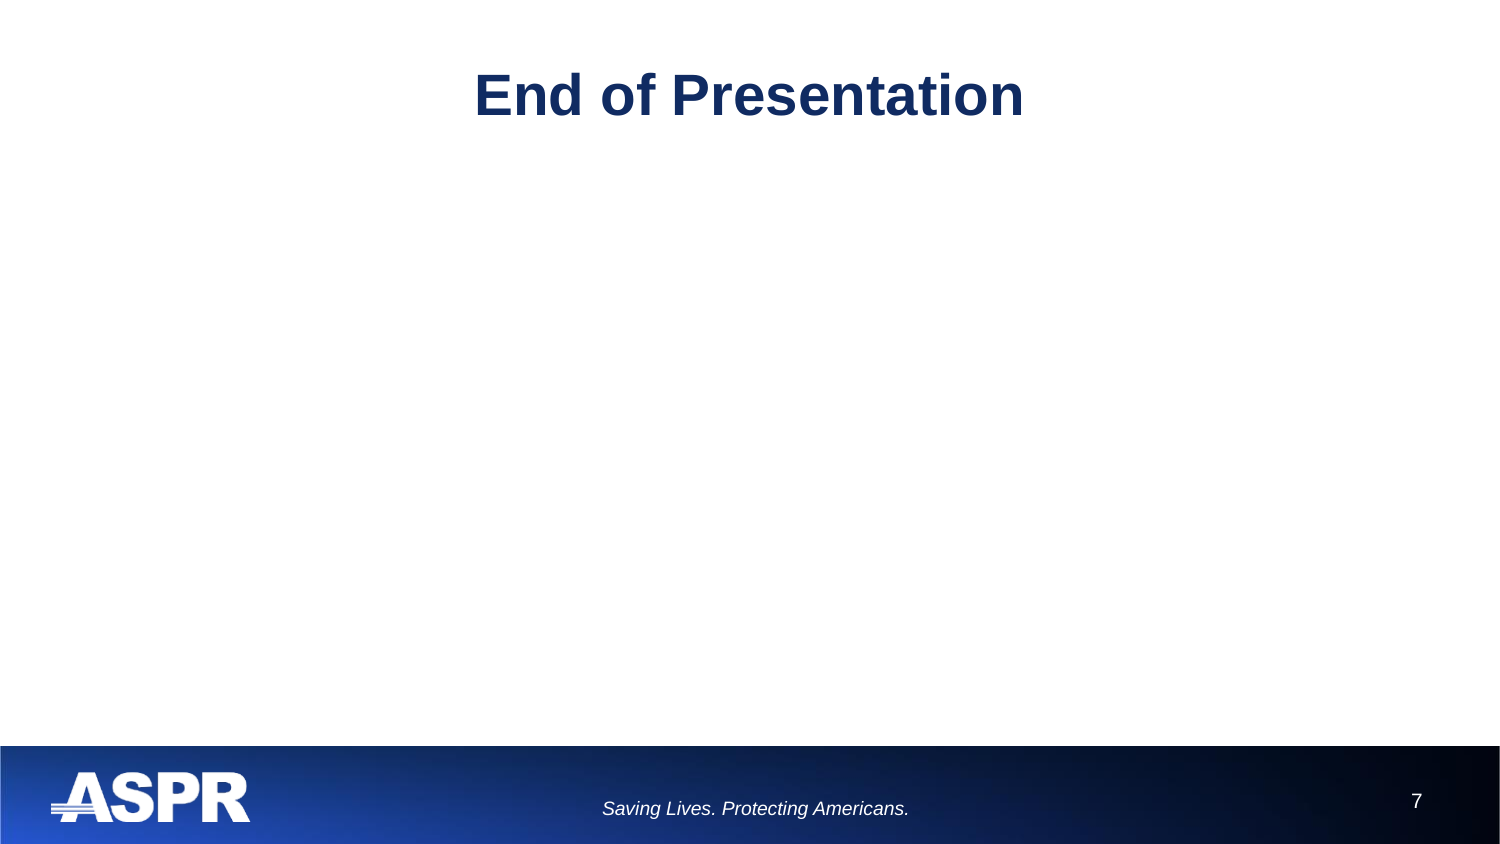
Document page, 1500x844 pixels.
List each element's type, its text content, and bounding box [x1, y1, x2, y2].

title End of Presentation [75, 21, 1425, 163]
picture [0, 746, 1500, 844]
